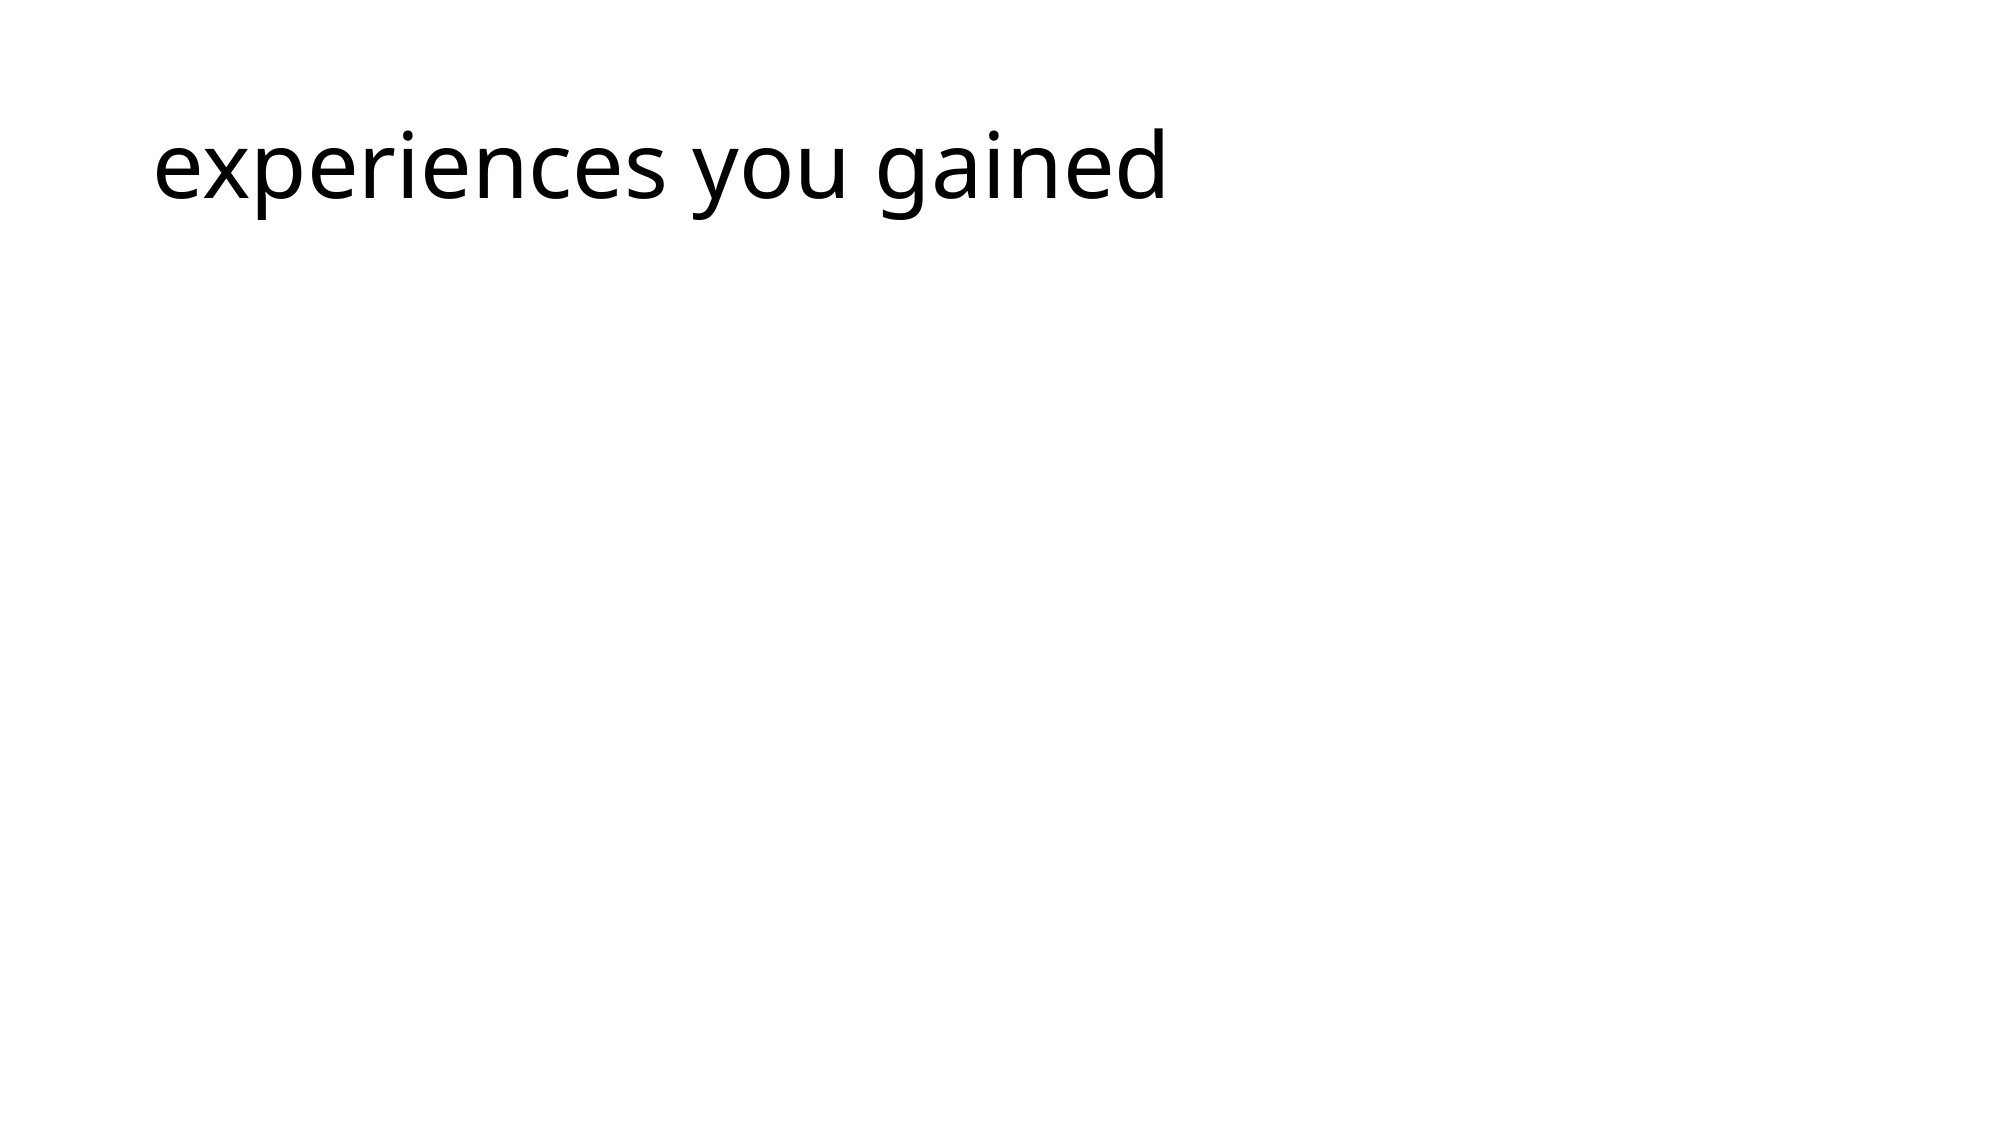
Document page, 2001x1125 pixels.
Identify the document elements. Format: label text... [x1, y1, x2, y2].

title experiences you gained [137, 59, 1863, 278]
